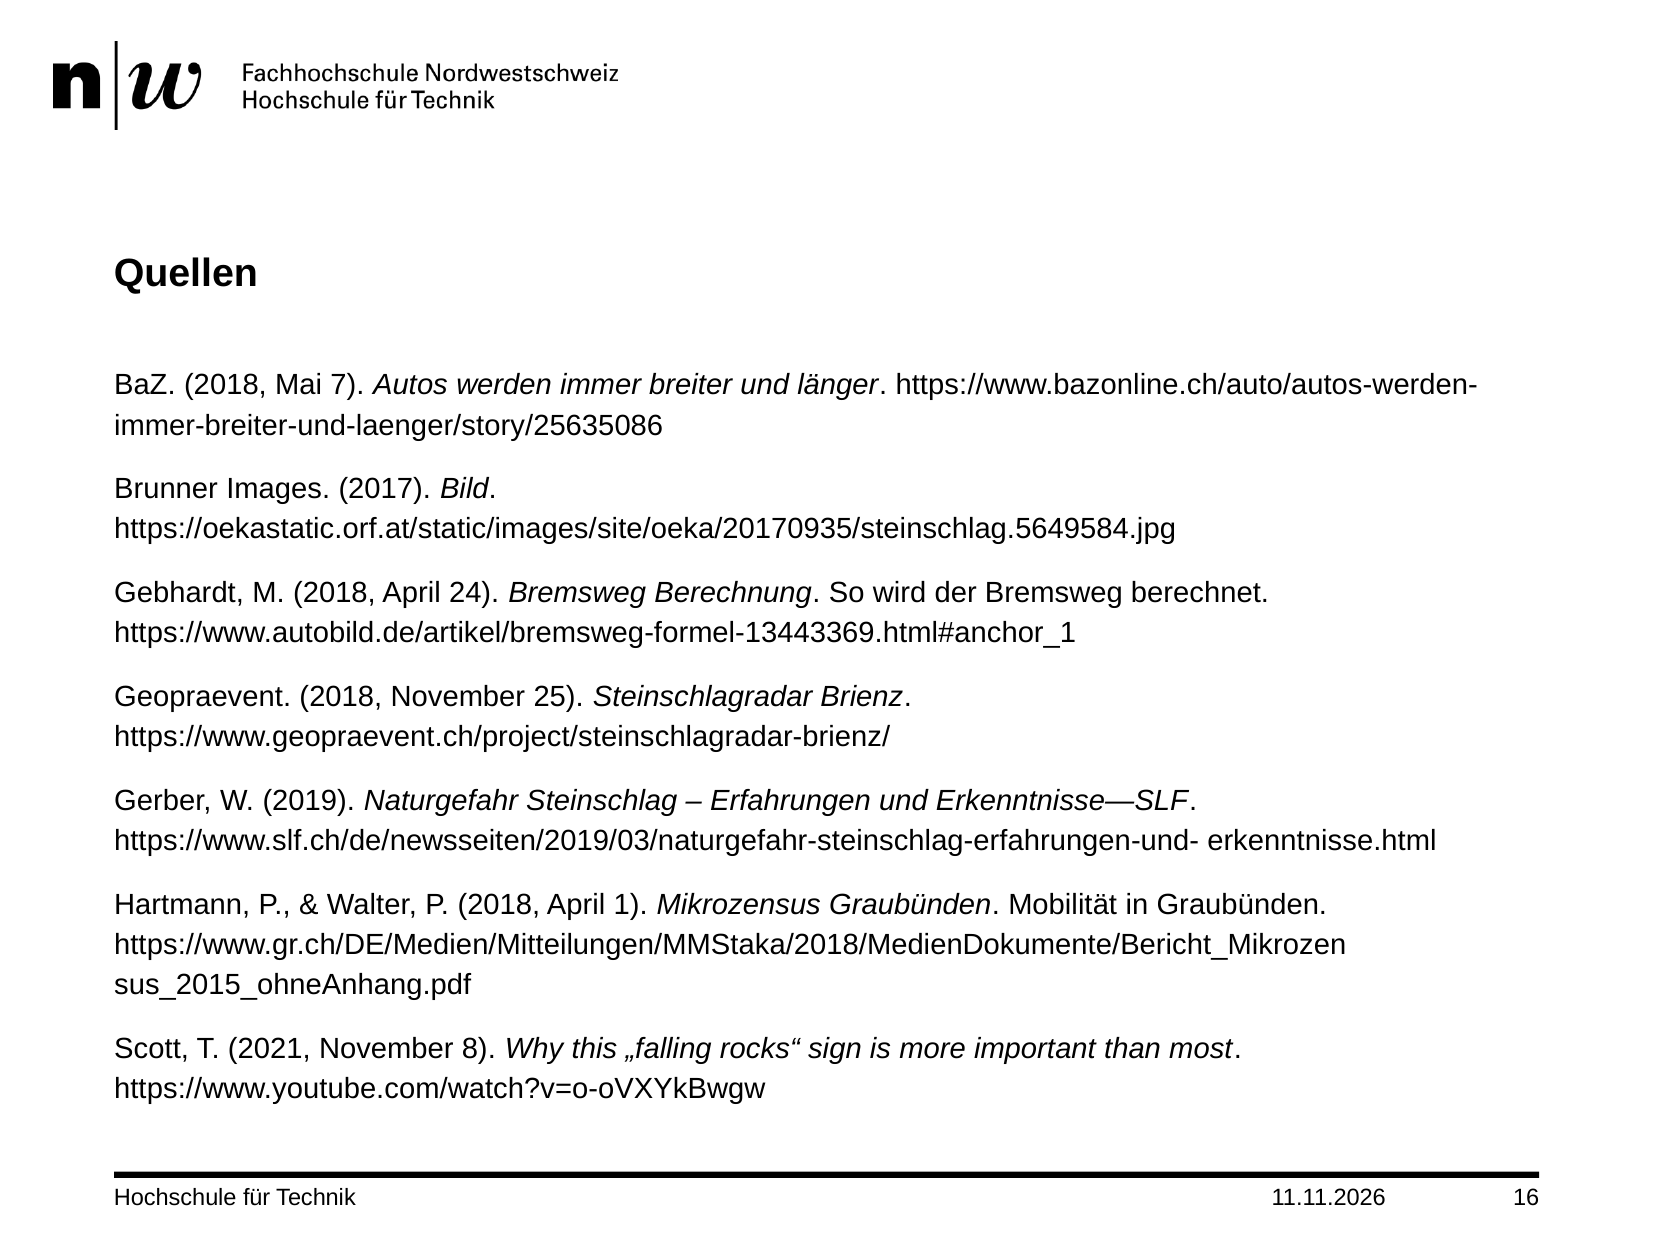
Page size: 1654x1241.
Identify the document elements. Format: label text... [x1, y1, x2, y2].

title Quellen [113, 247, 1539, 307]
footer Hochschule für Technik [113, 1180, 1272, 1211]
list BaZ. (2018, Mai 7). Autos werden immer breiter und länger. https://www.bazonline.ch/auto/autos-werden-immer-breiter-und-laenger/story/25635086 Brunner Images. (2017). Bild. https://oekastatic.orf.at/static/images/site/oeka/20170935/steinschlag.5649584.jpg Gebhardt, M. (2018, April 24). Bremsweg Berechnung. So wird der Bremsweg berechnet. https://www.autobild.de/artikel/bremsweg-formel-13443369.html#anchor_1 Geopraevent. (2018, November 25). Steinschlagradar Brienz. https://www.geopraevent.ch/project/steinschlagradar-brienz/ Gerber, W. (2019). Naturgefahr Steinschlag – Erfahrungen und Erkenntnisse—SLF. https://www.slf.ch/de/newsseiten/2019/03/naturgefahr-steinschlag-erfahrungen-und- erkenntnisse.html Hartmann, P., & Walter, P. (2018, April 1). Mikrozensus Graubünden. Mobilität in Graubünden. https://www.gr.ch/DE/Medien/Mitteilungen/MMStaka/2018/MedienDokumente/Bericht_Mikrozen sus_2015_ohneAnhang.pdf Scott, T. (2021, November 8). Why this „falling rocks“ sign is more important than most. https://www.youtube.com/watch?v=o-oVXYkBwgw [114, 360, 1540, 1093]
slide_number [1272, 1180, 1405, 1211]
slide_number 16 [1405, 1180, 1539, 1211]
picture [53, 41, 618, 130]
